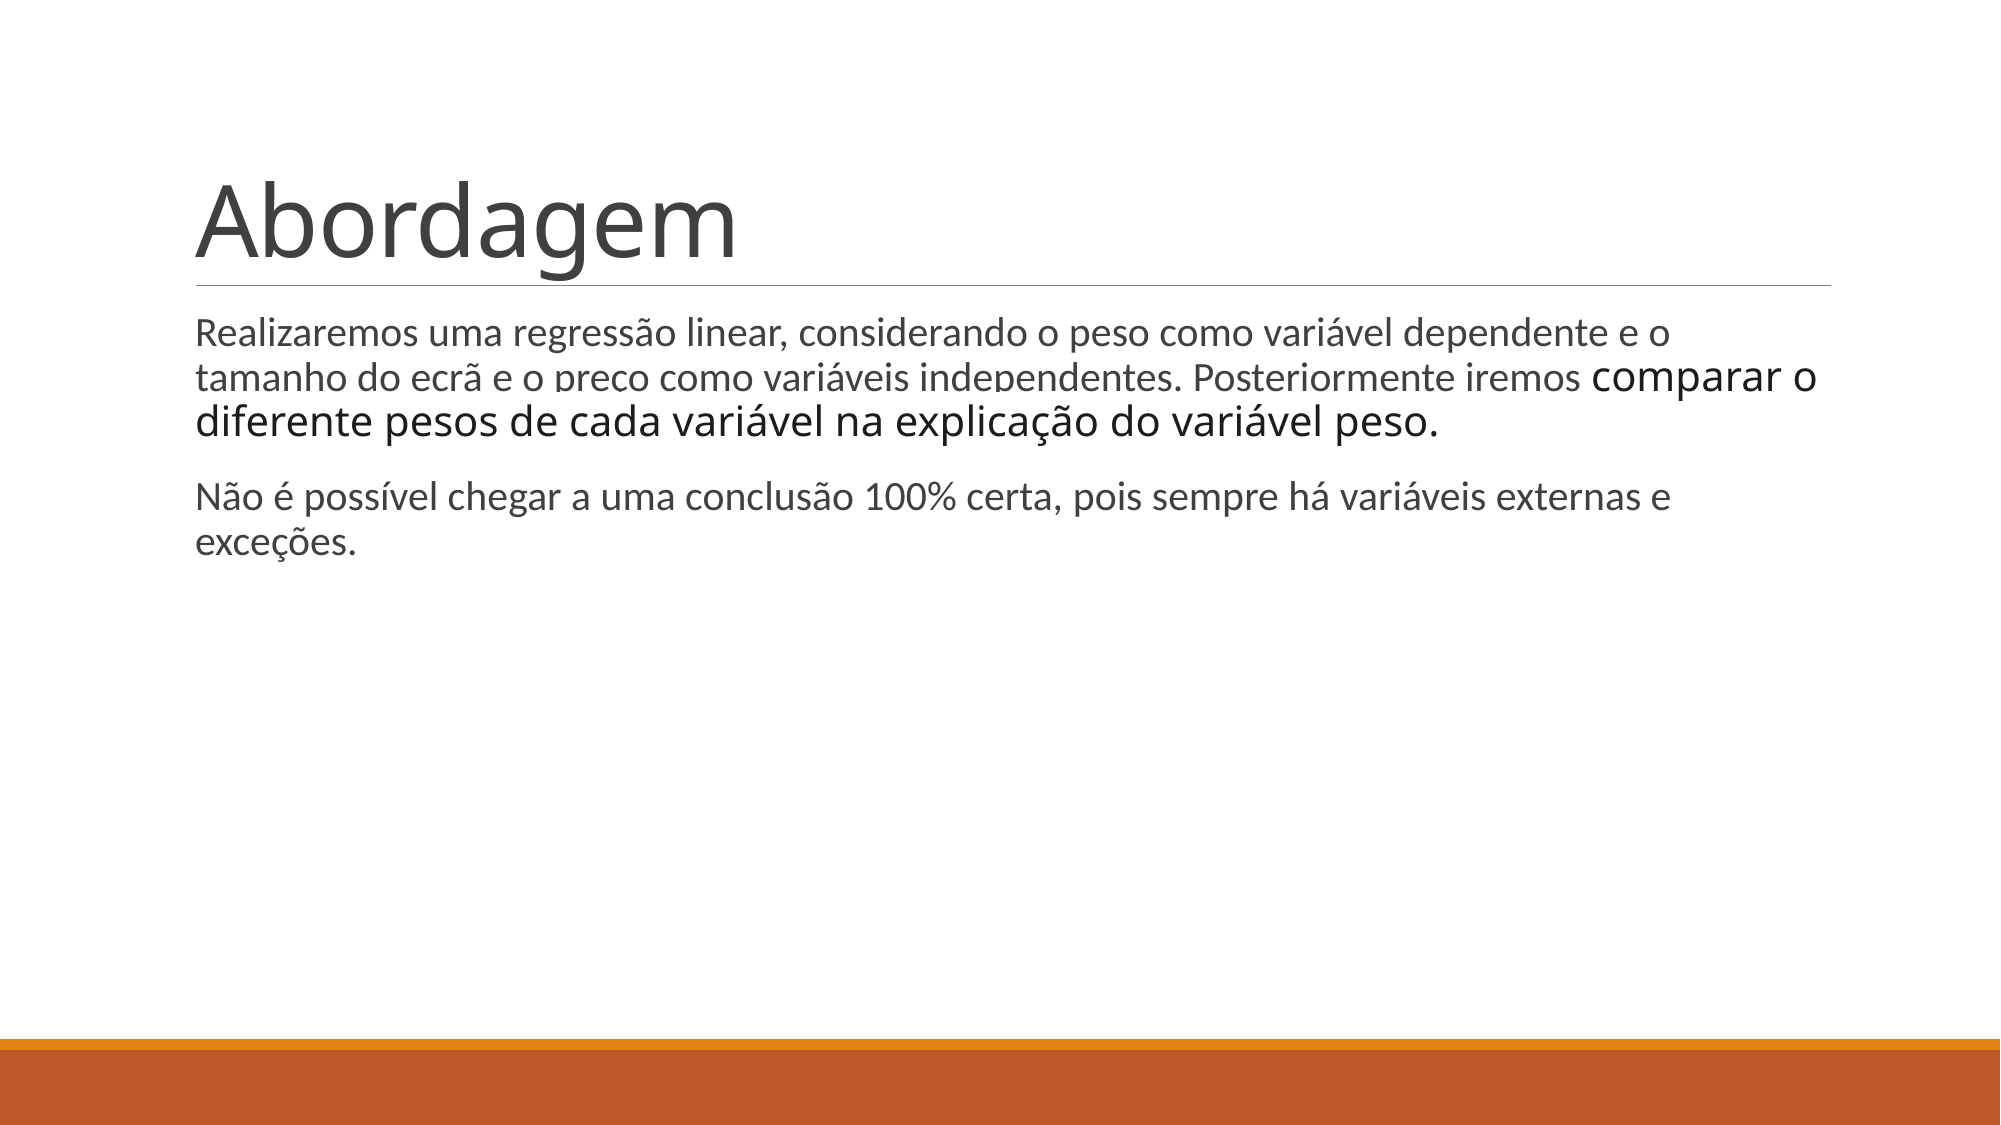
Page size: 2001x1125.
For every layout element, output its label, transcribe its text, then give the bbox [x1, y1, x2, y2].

list Realizaremos uma regressão linear, considerando o peso como variável dependente e o tamanho do ecrã e o preço como variáveis independentes. Posteriormente iremos comparar o diferente pesos de cada variável na explicação do variável peso. Não é possível chegar a uma conclusão 100% certa, pois sempre há variáveis externas e exceções. [180, 302, 1830, 963]
title Abordagem [180, 47, 1830, 285]
